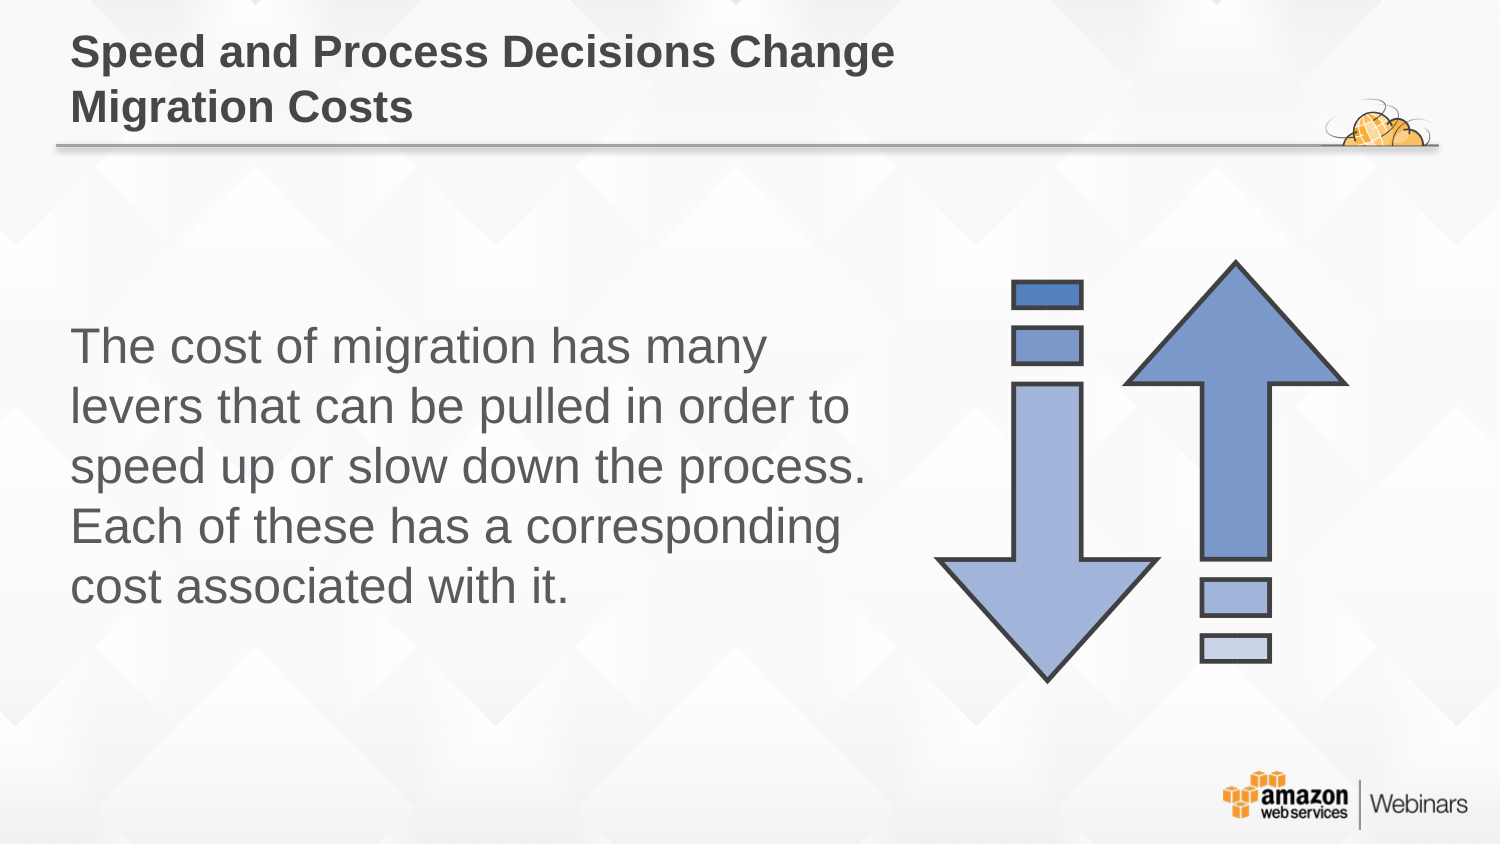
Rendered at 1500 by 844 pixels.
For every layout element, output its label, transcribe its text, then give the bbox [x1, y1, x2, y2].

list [901, 232, 1381, 712]
title Speed and Process Decisions Change Migration Costs [55, 14, 1049, 139]
list The cost of migration has many levers that can be pulled in order to speed up or slow down the process. Each of these has a corresponding cost associated with it. [55, 272, 896, 656]
picture [0, 0, 1500, 844]
